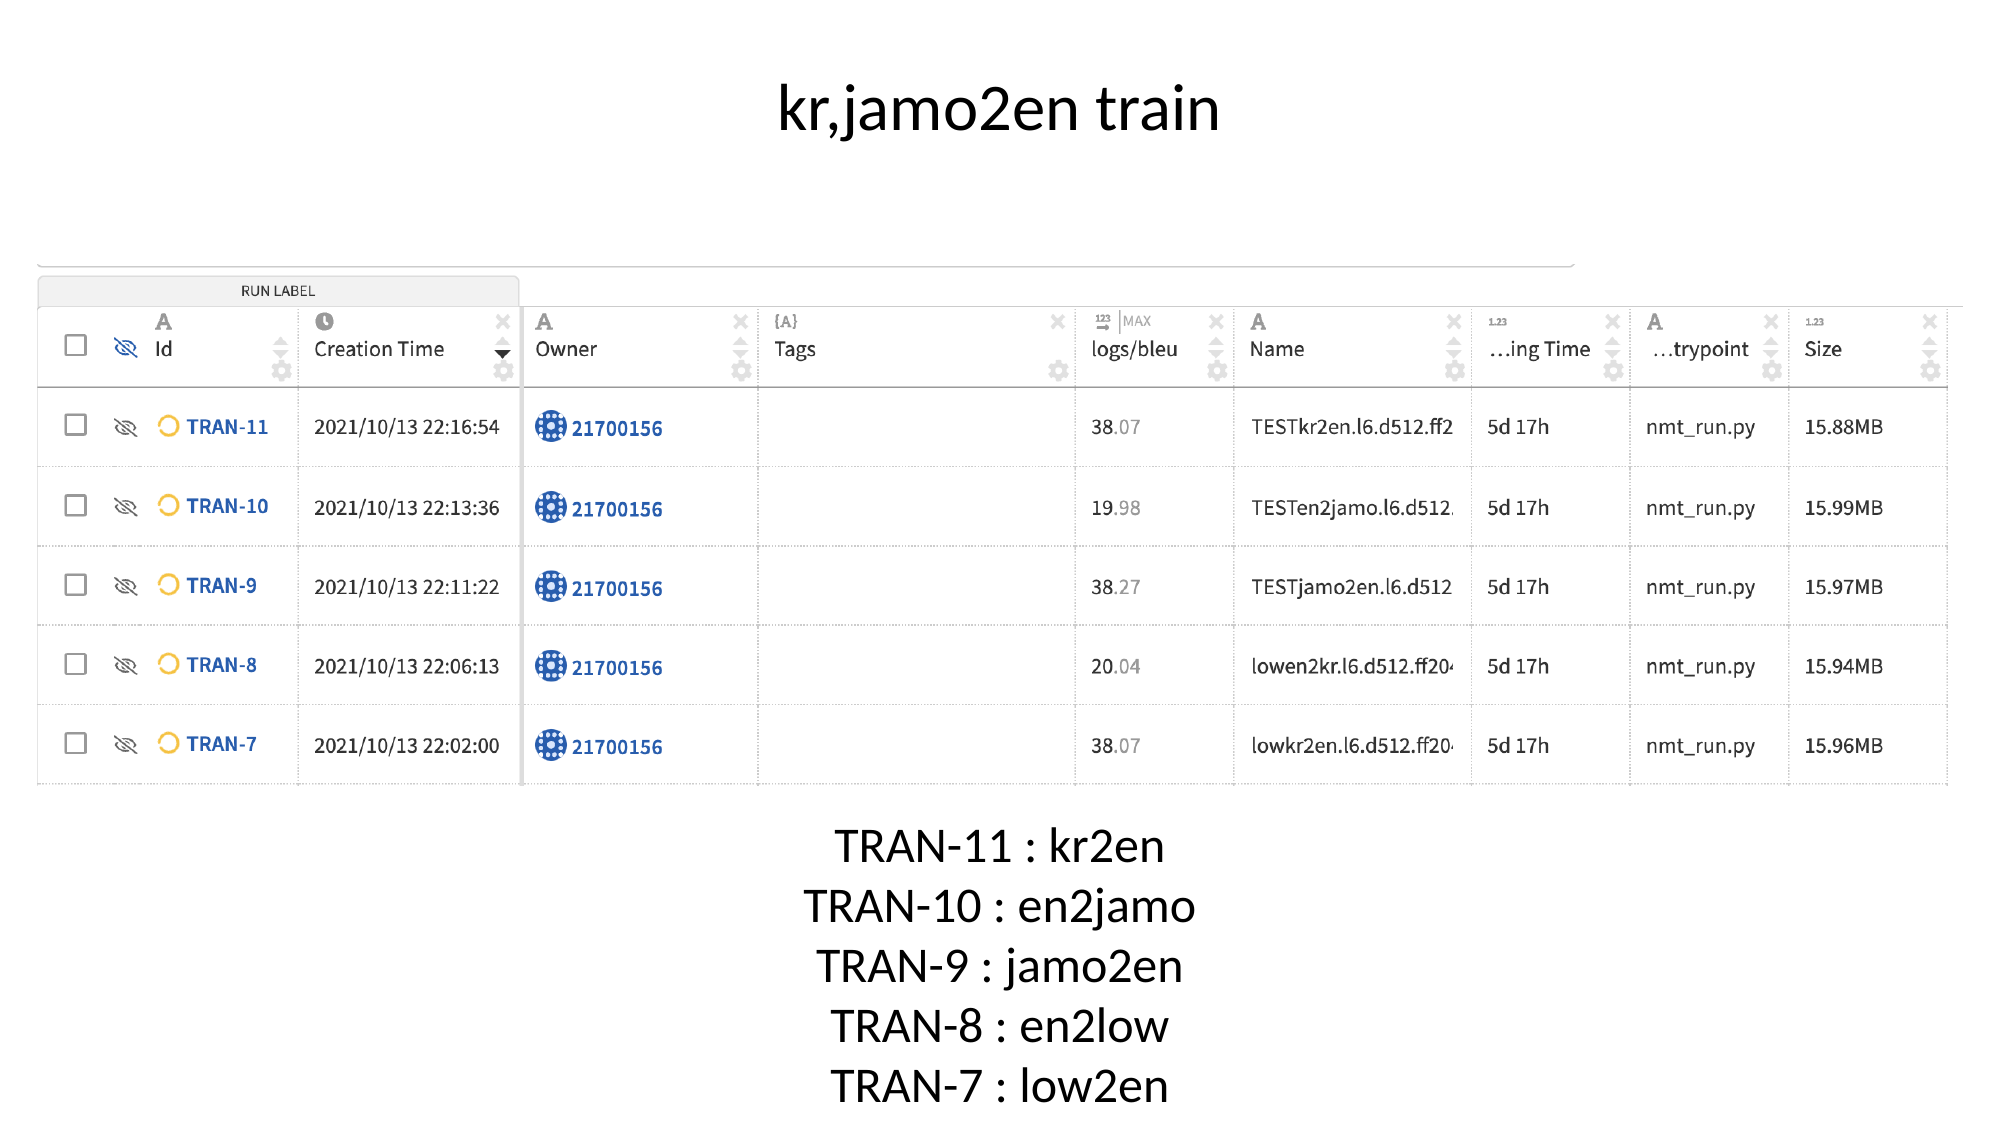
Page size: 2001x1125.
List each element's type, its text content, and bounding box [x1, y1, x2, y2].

picture [36, 264, 1963, 786]
text_box TRAN-11 : kr2en TRAN-10 : en2jamo TRAN-9 : jamo2en TRAN-8 : en2low TRAN-7 : low2en [689, 804, 1311, 1120]
text_box kr,jamo2en train [689, 56, 1311, 151]
